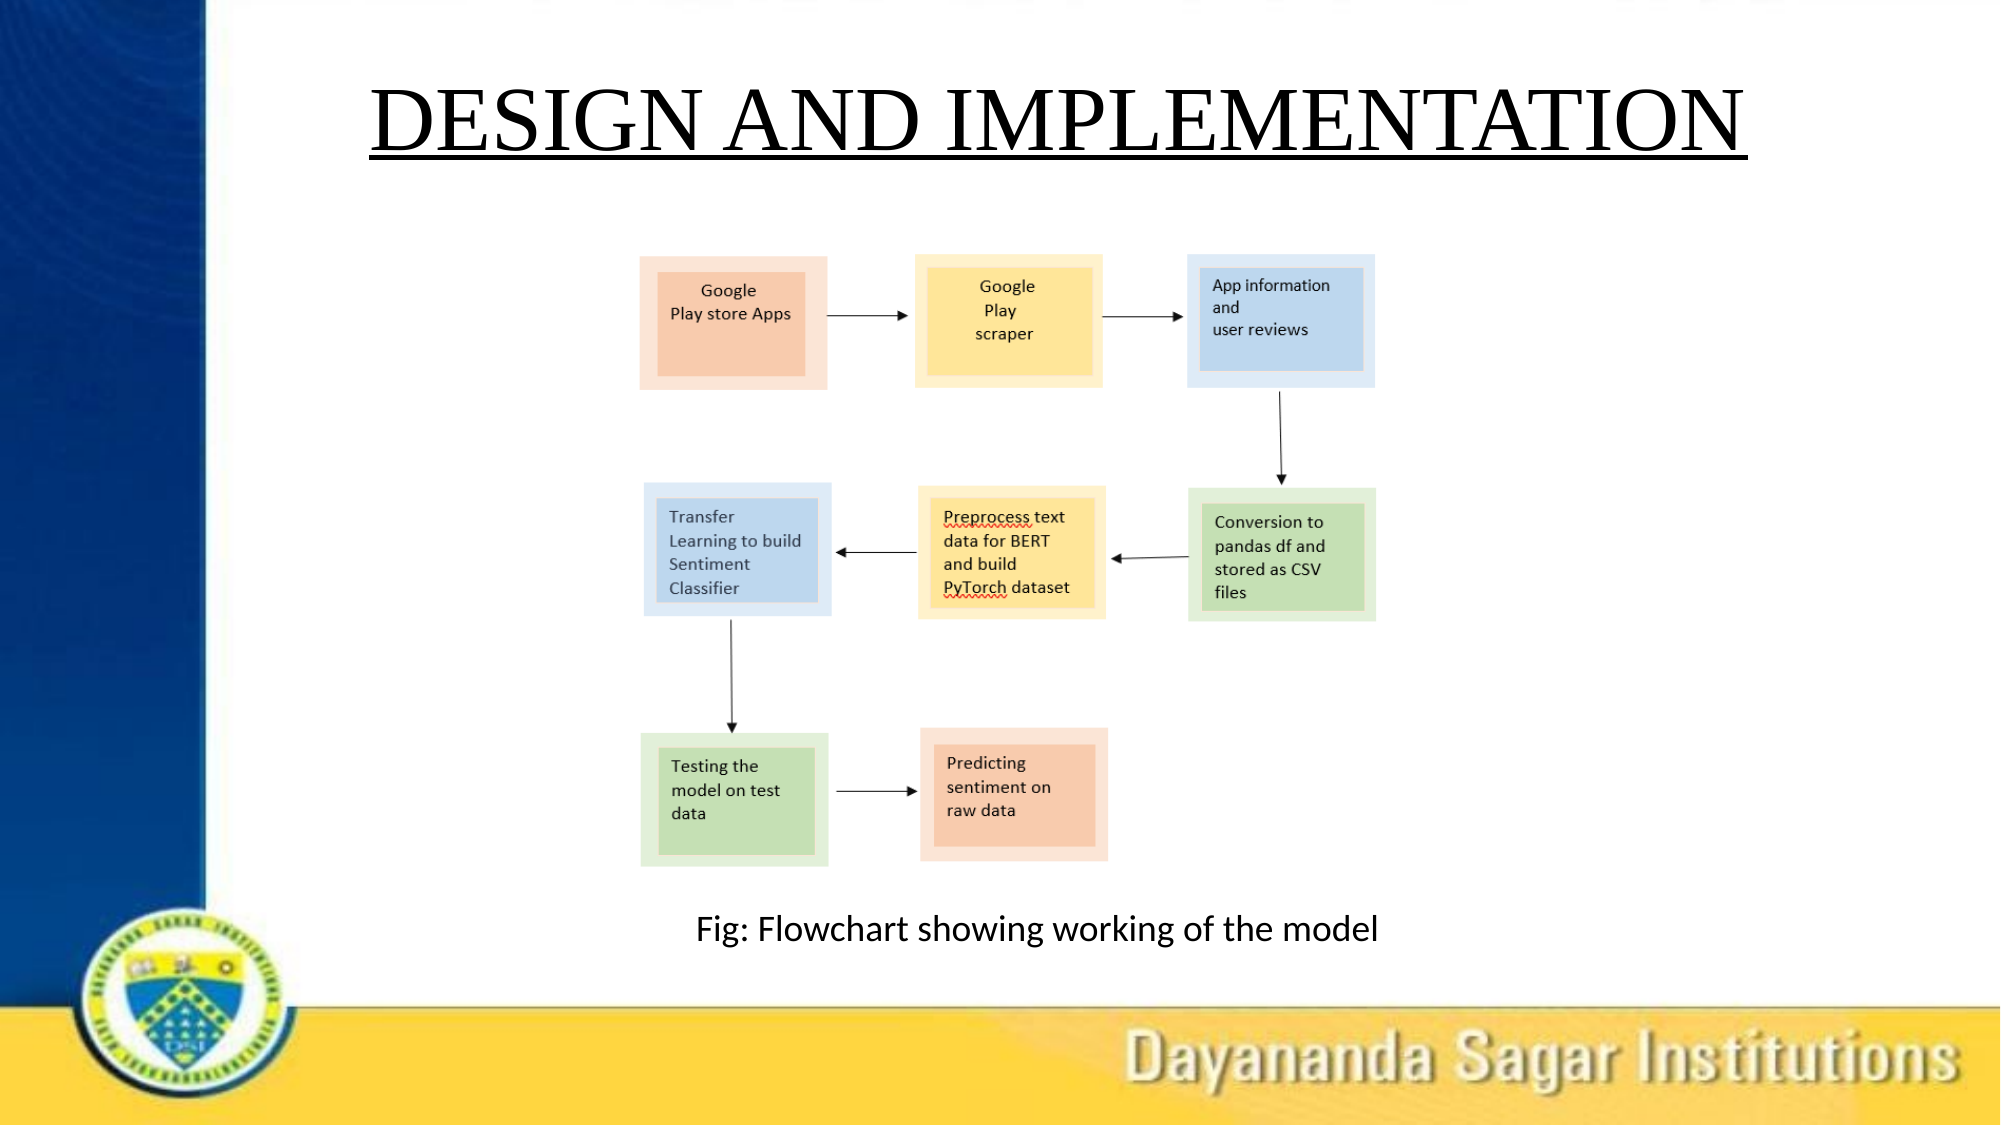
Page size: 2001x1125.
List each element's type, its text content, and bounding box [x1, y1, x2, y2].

list [222, 225, 1863, 1001]
title DESIGN AND IMPLEMENTATION [195, 15, 1921, 226]
picture [0, 0, 2001, 1125]
text_box Fig: Flowchart showing working of the model [672, 896, 1673, 957]
